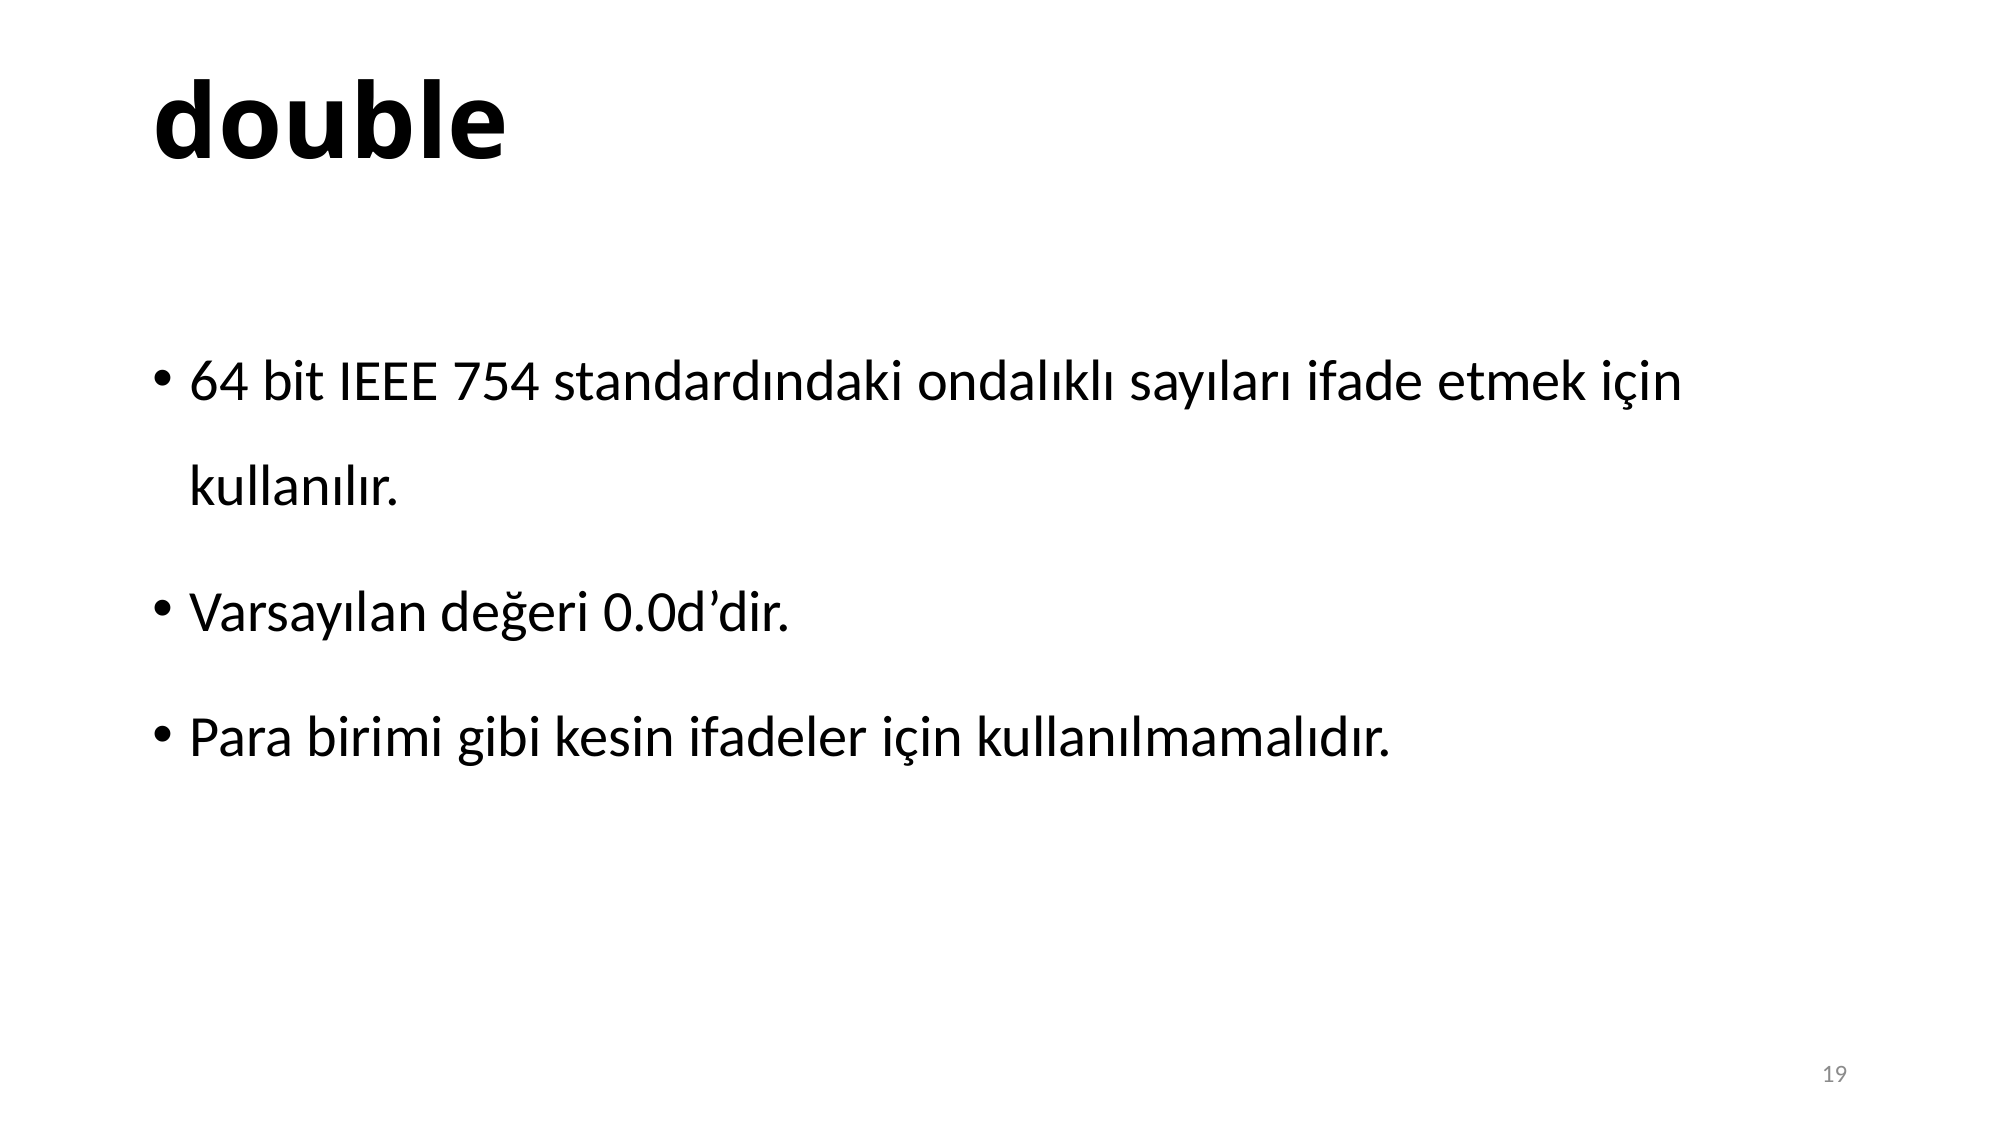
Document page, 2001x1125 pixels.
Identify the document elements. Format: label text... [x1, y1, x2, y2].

slide_number 19 [1412, 1042, 1863, 1103]
text_box double [137, 59, 1863, 188]
list 64 bit IEEE 754 standardındaki ondalıklı sayıları ifade etmek için kullanılır. Varsayılan değeri 0.0d’dir. Para birimi gibi kesin ifadeler için kullanılmamalıdır. [137, 299, 1863, 1014]
